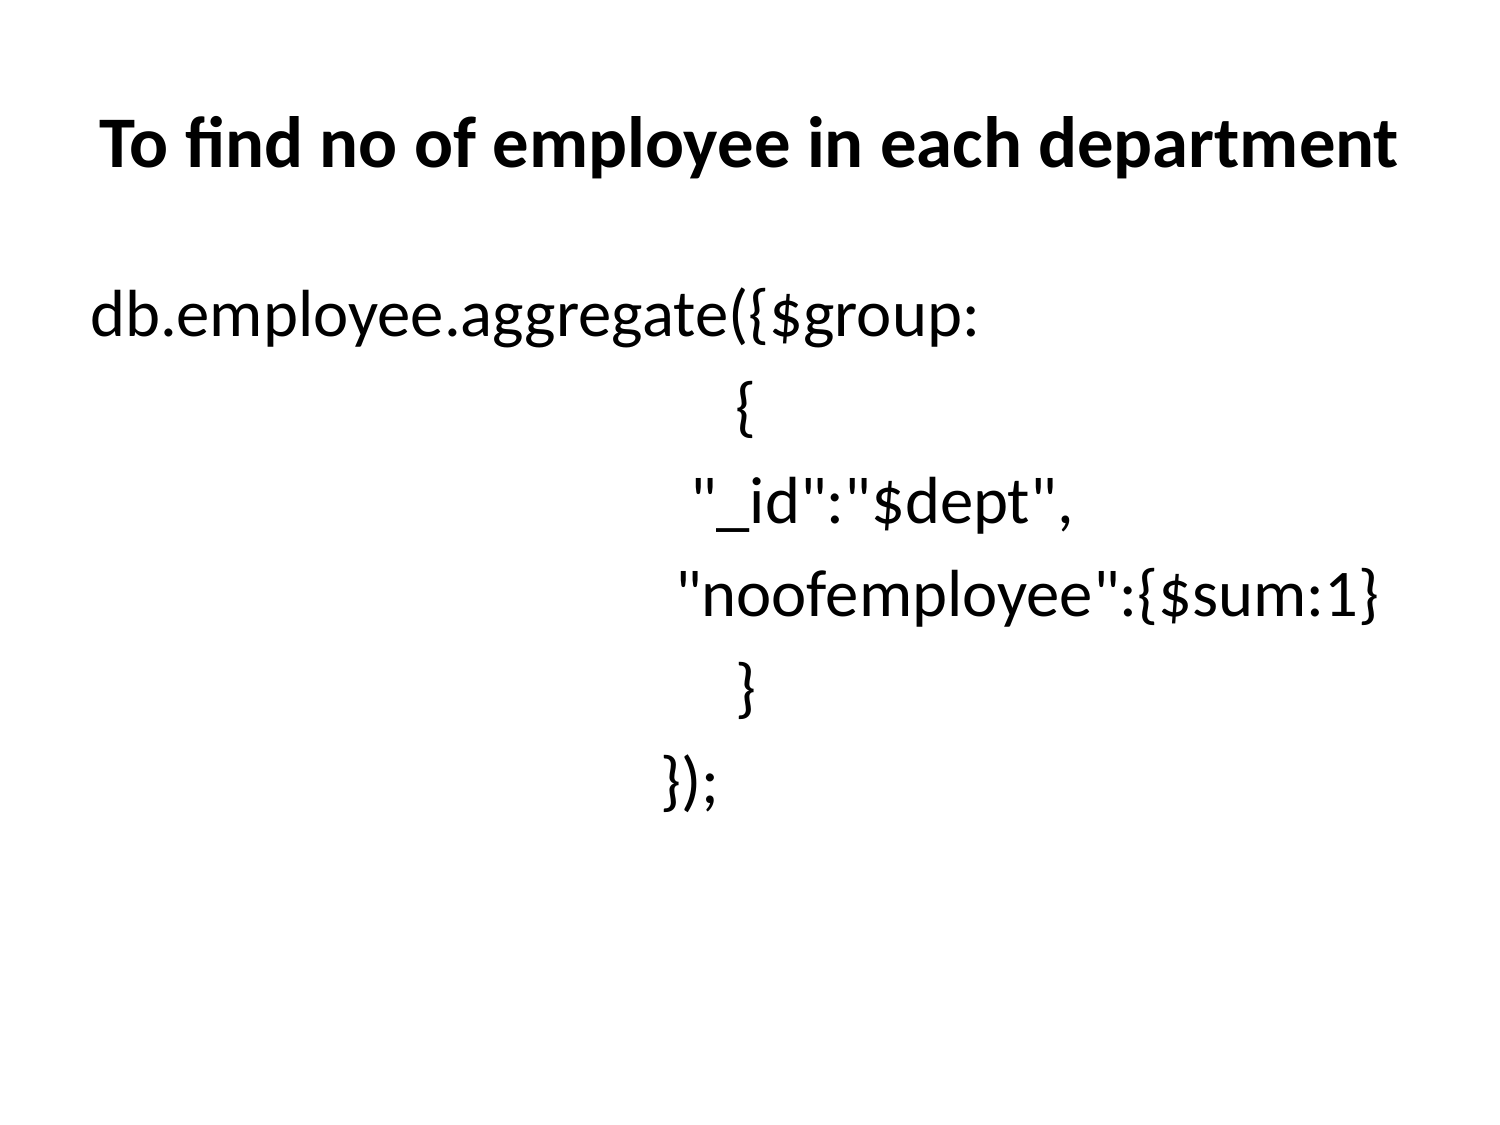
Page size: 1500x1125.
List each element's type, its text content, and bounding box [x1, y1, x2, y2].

list db.employee.aggregate({$group: { "_id":"$dept", "noofemployee":{$sum:1} } }); [75, 262, 1425, 1005]
title To find no of employee in each department [75, 45, 1425, 233]
